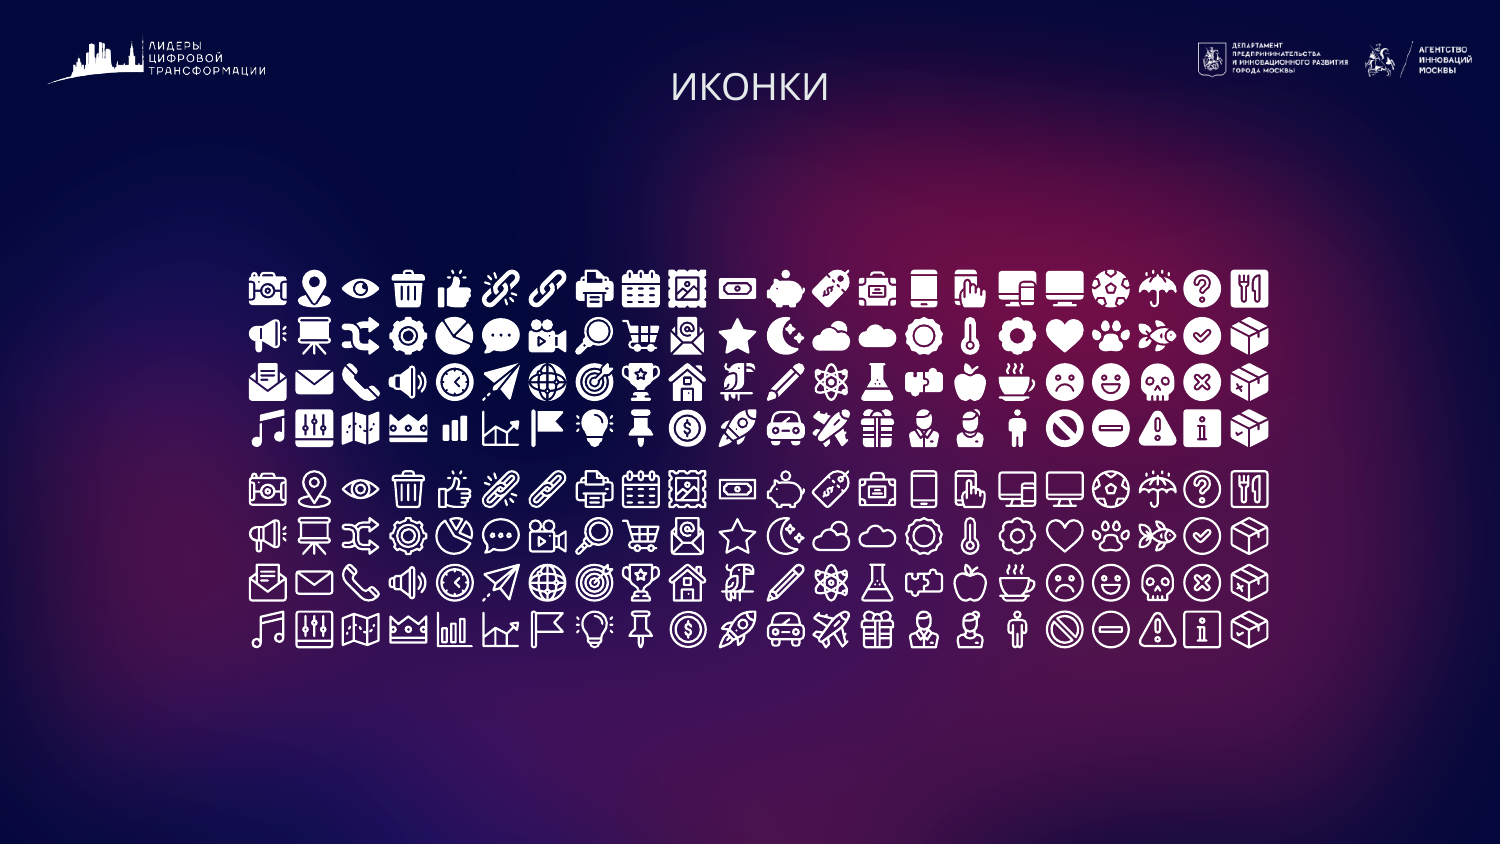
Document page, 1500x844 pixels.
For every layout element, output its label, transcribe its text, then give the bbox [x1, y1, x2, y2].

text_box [575, 362, 615, 402]
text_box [250, 409, 285, 448]
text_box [575, 269, 614, 308]
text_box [960, 516, 980, 556]
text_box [436, 611, 474, 648]
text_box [1182, 516, 1222, 556]
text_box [295, 408, 334, 448]
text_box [811, 610, 851, 649]
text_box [1183, 269, 1222, 308]
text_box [575, 408, 614, 448]
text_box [389, 413, 428, 443]
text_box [575, 469, 614, 509]
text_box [295, 610, 334, 649]
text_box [248, 271, 287, 306]
text_box [528, 470, 567, 508]
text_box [341, 411, 380, 446]
text_box [297, 517, 331, 555]
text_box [481, 563, 521, 602]
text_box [1230, 363, 1269, 402]
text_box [1140, 363, 1175, 402]
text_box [1230, 469, 1269, 509]
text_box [1091, 362, 1131, 402]
text_box [953, 564, 987, 602]
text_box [1091, 520, 1131, 552]
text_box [1137, 410, 1179, 446]
text_box [718, 518, 757, 554]
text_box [811, 409, 851, 448]
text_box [1182, 469, 1222, 509]
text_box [1230, 316, 1269, 355]
text_box [858, 524, 897, 548]
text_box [718, 277, 757, 300]
text_box [860, 611, 895, 649]
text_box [528, 362, 567, 402]
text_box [391, 269, 426, 308]
text_box [528, 563, 567, 602]
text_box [628, 408, 654, 448]
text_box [621, 469, 661, 509]
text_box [442, 415, 468, 442]
text_box [295, 570, 334, 595]
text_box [1045, 563, 1085, 602]
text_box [670, 316, 705, 356]
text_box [389, 615, 428, 644]
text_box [910, 469, 938, 509]
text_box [718, 478, 757, 500]
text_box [998, 563, 1037, 602]
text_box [955, 610, 985, 649]
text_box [719, 362, 756, 402]
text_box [720, 563, 755, 602]
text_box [621, 563, 661, 602]
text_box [858, 271, 897, 306]
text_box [528, 318, 567, 353]
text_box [955, 408, 985, 448]
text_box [908, 610, 940, 649]
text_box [621, 362, 660, 402]
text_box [1230, 269, 1269, 308]
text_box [341, 278, 380, 299]
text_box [1091, 563, 1131, 602]
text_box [1091, 610, 1131, 649]
text_box [621, 519, 660, 553]
text_box [1007, 611, 1028, 649]
text_box [1045, 410, 1084, 448]
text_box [1183, 316, 1222, 356]
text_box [908, 408, 940, 448]
picture [0, 0, 1500, 844]
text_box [528, 519, 567, 553]
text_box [1138, 269, 1177, 308]
text_box [530, 610, 564, 649]
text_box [1045, 270, 1084, 307]
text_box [811, 469, 852, 509]
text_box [435, 316, 475, 355]
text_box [667, 563, 707, 602]
text_box [251, 611, 285, 649]
text_box [482, 611, 520, 648]
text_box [860, 563, 895, 602]
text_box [813, 362, 849, 402]
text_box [1045, 610, 1084, 649]
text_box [718, 408, 757, 448]
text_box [668, 409, 707, 447]
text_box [858, 471, 897, 507]
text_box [904, 516, 944, 556]
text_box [1183, 362, 1222, 402]
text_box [766, 269, 806, 308]
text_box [998, 270, 1037, 307]
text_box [388, 365, 429, 399]
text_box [574, 316, 615, 356]
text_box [341, 478, 380, 500]
text_box [575, 565, 614, 602]
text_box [860, 408, 895, 448]
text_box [1182, 610, 1222, 649]
text_box [341, 563, 380, 602]
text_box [860, 362, 894, 402]
text_box [718, 318, 757, 354]
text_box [904, 367, 944, 397]
text_box [858, 324, 897, 348]
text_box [621, 269, 661, 308]
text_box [670, 516, 705, 556]
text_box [667, 610, 708, 649]
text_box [435, 563, 475, 602]
text_box [812, 520, 851, 552]
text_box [718, 610, 757, 649]
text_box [953, 362, 987, 402]
text_box [1045, 471, 1084, 507]
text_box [388, 565, 429, 600]
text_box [1138, 319, 1177, 352]
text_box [1045, 362, 1084, 402]
text_box [905, 568, 944, 598]
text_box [1138, 520, 1177, 552]
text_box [480, 269, 521, 308]
text_box [482, 318, 520, 354]
text_box [811, 269, 850, 308]
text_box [574, 516, 615, 556]
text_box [435, 362, 475, 402]
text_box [1091, 269, 1130, 308]
text_box [1045, 319, 1084, 353]
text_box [766, 611, 806, 647]
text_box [1182, 563, 1222, 602]
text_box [530, 408, 565, 448]
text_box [434, 516, 475, 556]
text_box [812, 320, 851, 352]
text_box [904, 316, 944, 356]
text_box ИКОНКИ [324, 55, 1176, 116]
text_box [1008, 408, 1027, 448]
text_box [954, 269, 986, 308]
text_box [960, 316, 980, 356]
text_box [527, 269, 568, 308]
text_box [295, 369, 334, 395]
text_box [248, 472, 287, 507]
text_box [391, 469, 426, 509]
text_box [1090, 319, 1131, 352]
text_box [1091, 408, 1131, 448]
text_box [482, 410, 520, 446]
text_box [766, 362, 806, 402]
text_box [1091, 469, 1131, 509]
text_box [668, 269, 707, 308]
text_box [297, 269, 332, 308]
text_box [297, 316, 331, 355]
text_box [998, 516, 1037, 556]
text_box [248, 519, 288, 553]
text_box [998, 362, 1037, 402]
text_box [480, 469, 521, 509]
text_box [1230, 409, 1269, 448]
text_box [766, 469, 806, 509]
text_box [667, 362, 707, 402]
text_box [481, 517, 521, 554]
text_box [954, 470, 986, 509]
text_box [766, 410, 806, 446]
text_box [1230, 610, 1269, 649]
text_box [668, 469, 707, 509]
text_box [341, 516, 380, 555]
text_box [1138, 611, 1178, 648]
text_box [341, 612, 380, 647]
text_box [1141, 564, 1175, 602]
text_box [766, 516, 806, 556]
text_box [437, 469, 472, 509]
text_box [628, 611, 654, 649]
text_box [813, 563, 849, 602]
text_box [998, 316, 1037, 355]
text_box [248, 563, 287, 602]
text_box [44, 32, 266, 86]
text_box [248, 362, 287, 402]
text_box [1230, 518, 1269, 555]
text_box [437, 269, 473, 308]
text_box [1183, 408, 1222, 448]
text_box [575, 610, 614, 649]
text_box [389, 316, 428, 356]
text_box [340, 362, 381, 402]
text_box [481, 362, 521, 402]
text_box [621, 319, 660, 352]
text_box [1230, 563, 1269, 602]
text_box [248, 318, 287, 353]
text_box [766, 565, 805, 602]
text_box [766, 316, 806, 356]
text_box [910, 269, 938, 308]
text_box [998, 471, 1037, 507]
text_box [389, 516, 428, 556]
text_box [341, 316, 380, 356]
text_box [1138, 469, 1177, 509]
text_box [1045, 519, 1084, 553]
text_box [297, 469, 332, 509]
